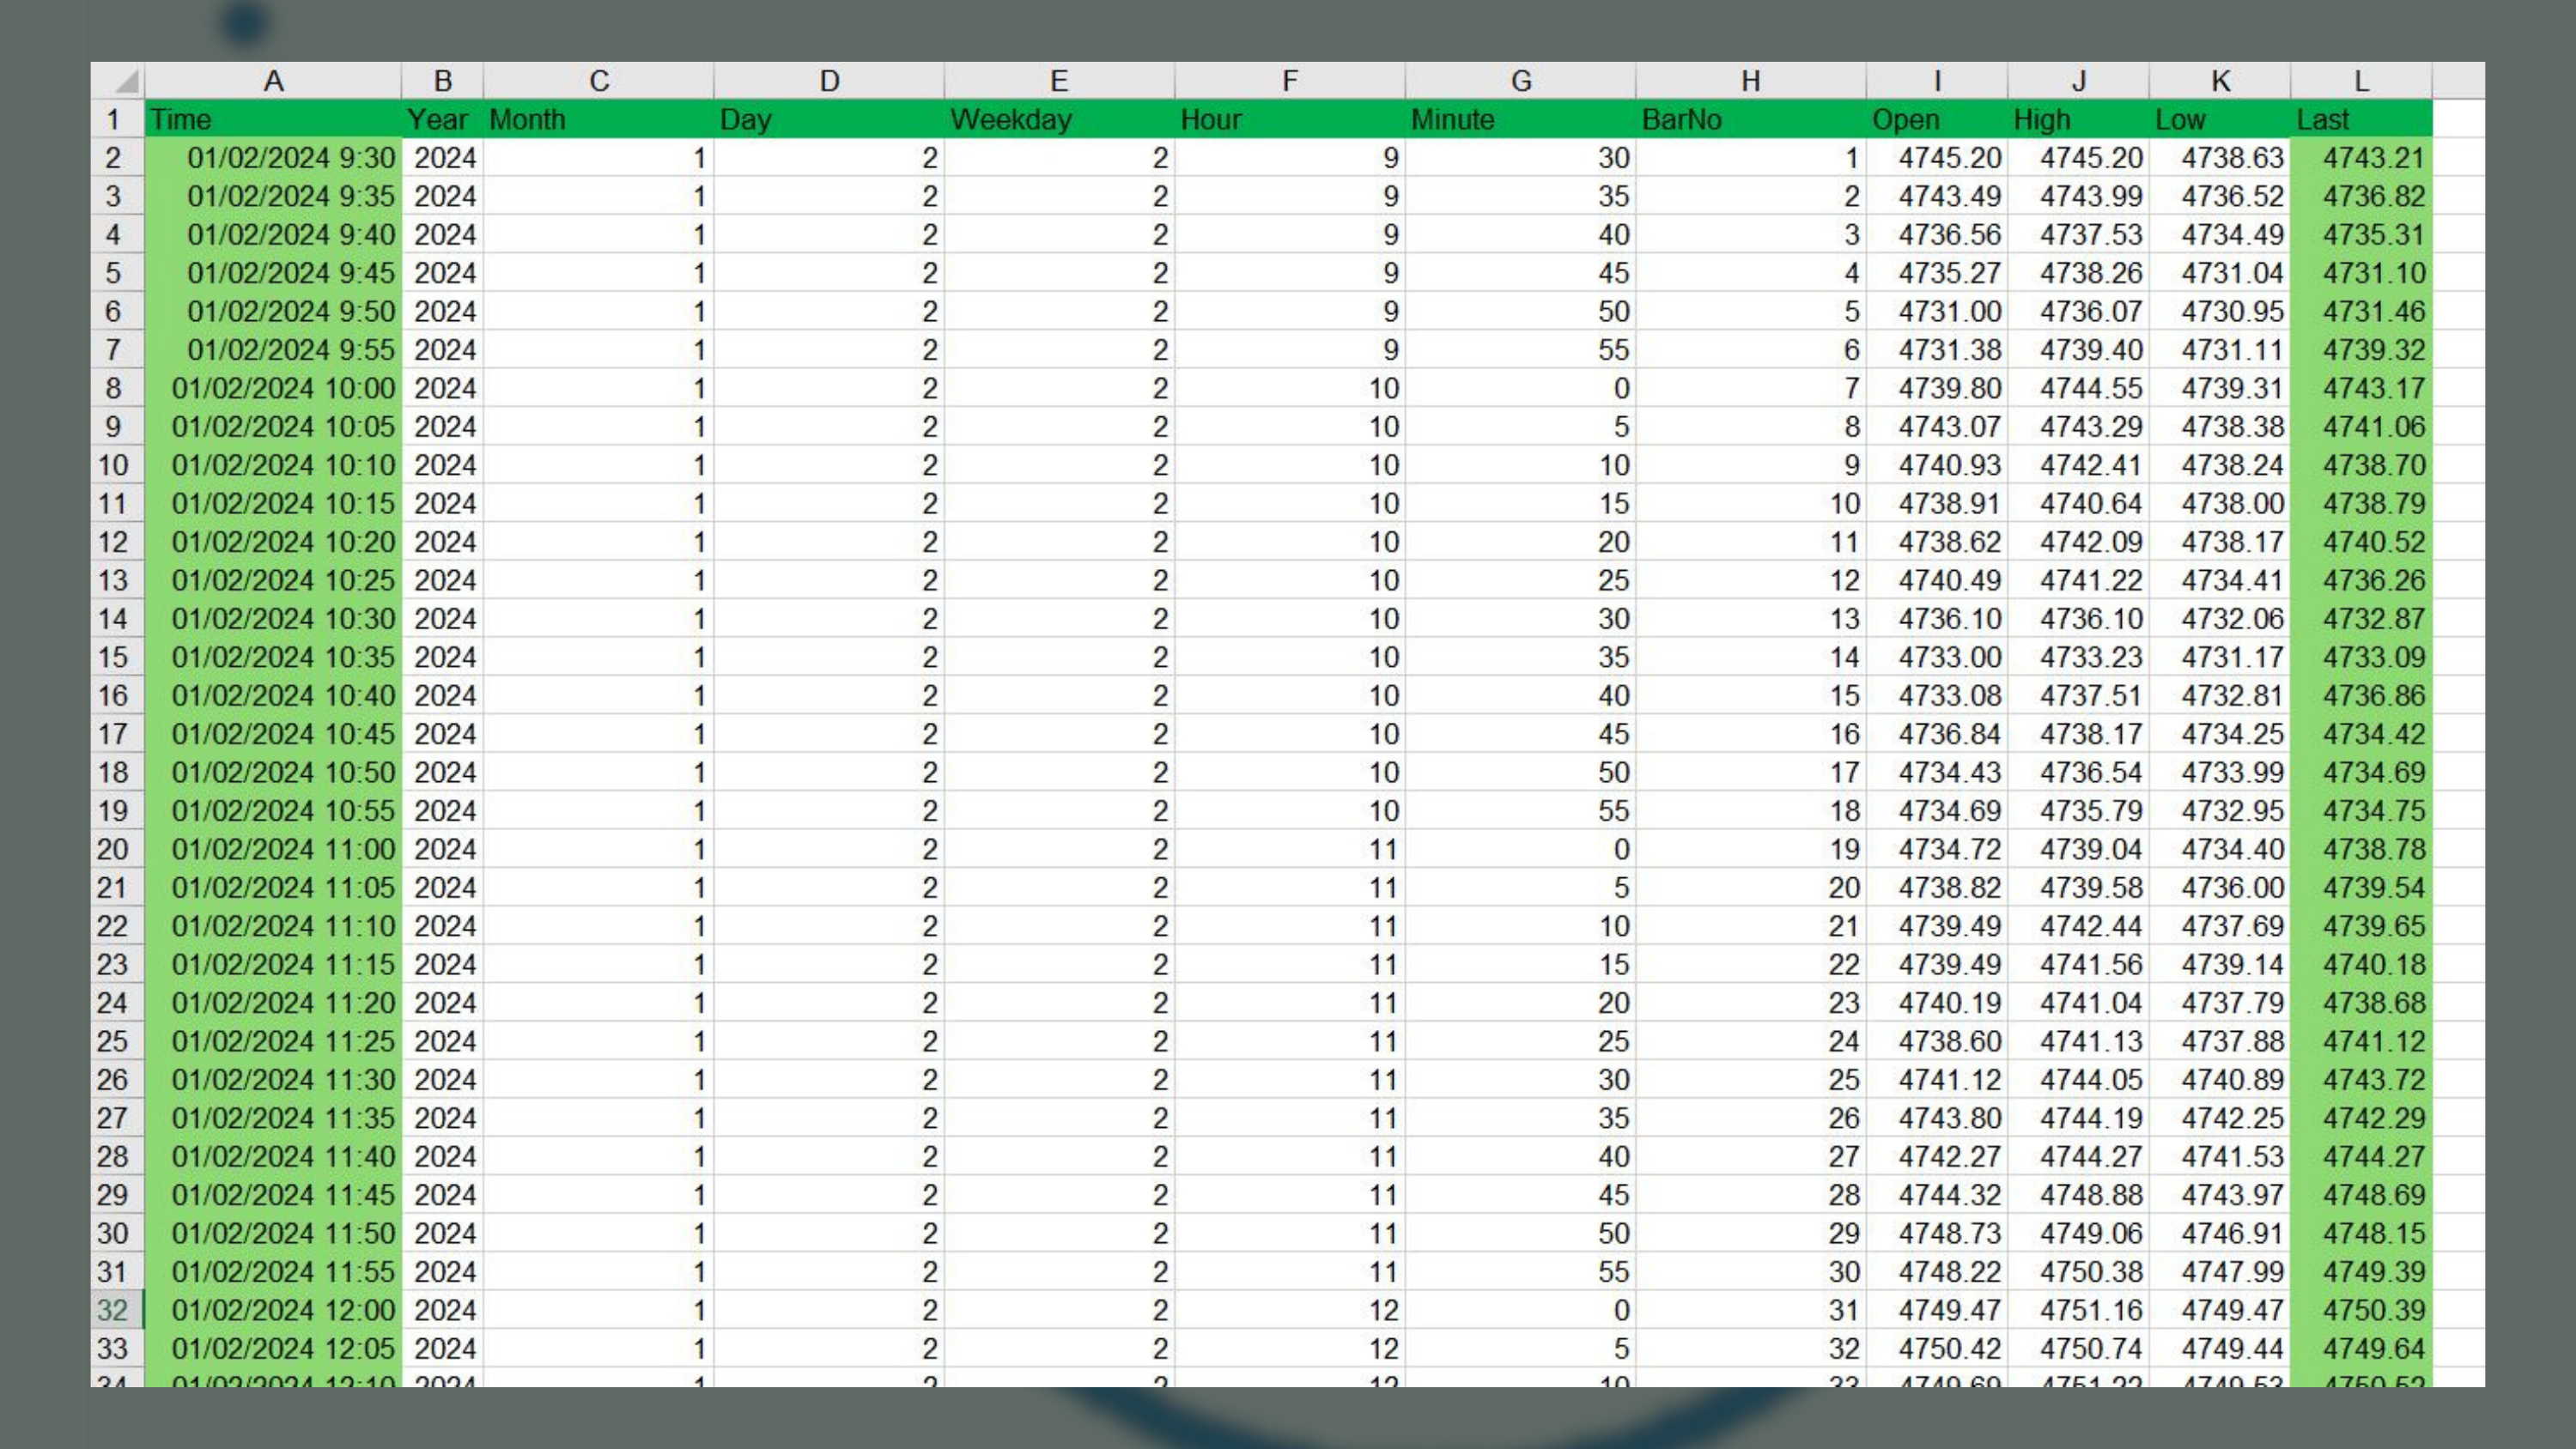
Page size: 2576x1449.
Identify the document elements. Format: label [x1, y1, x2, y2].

text_box [0, 0, 2576, 1449]
text_box [255, 967, 481, 1193]
